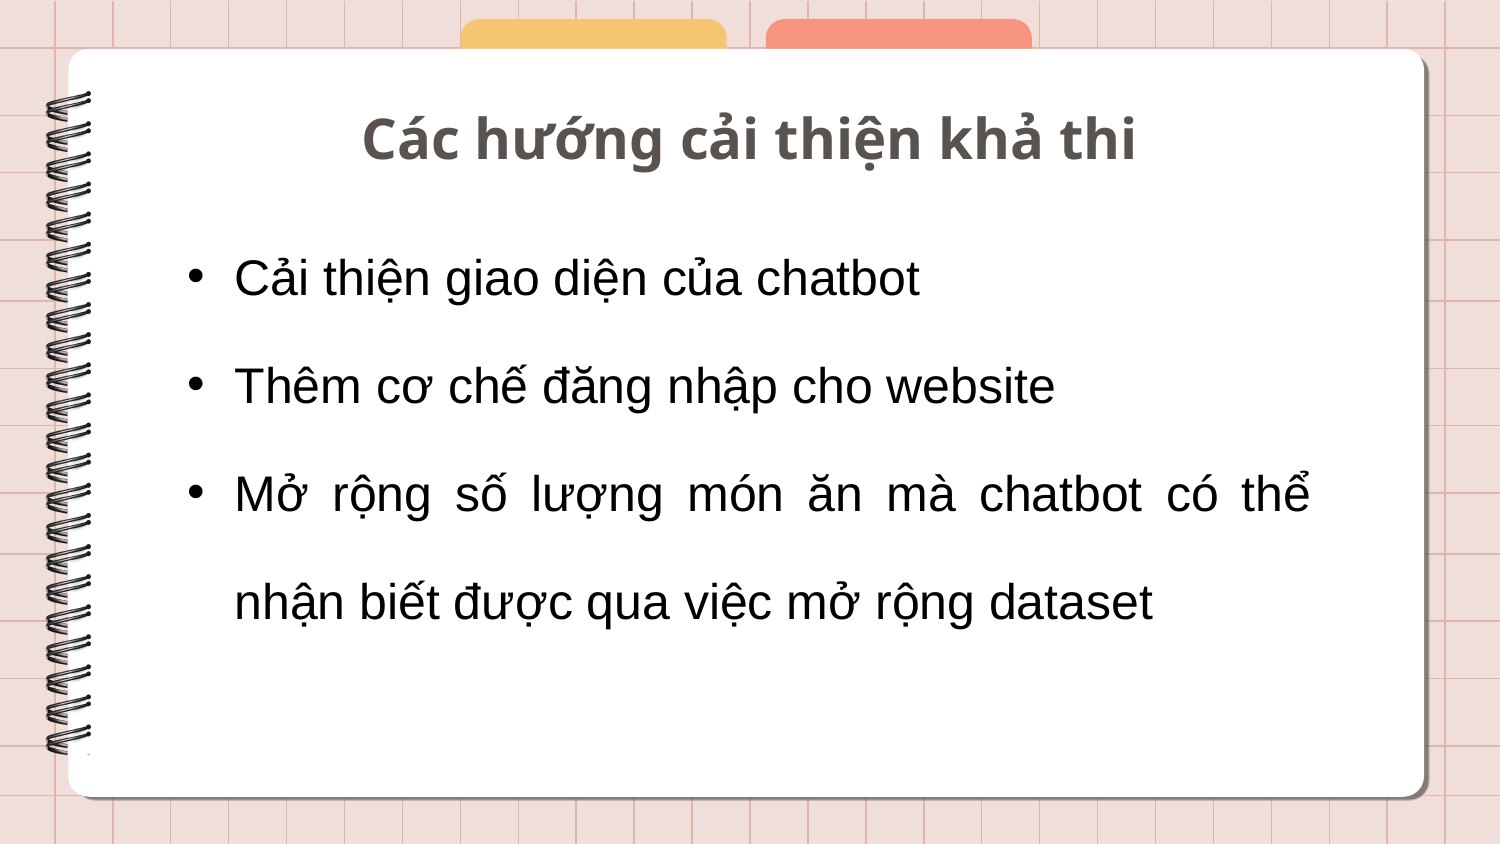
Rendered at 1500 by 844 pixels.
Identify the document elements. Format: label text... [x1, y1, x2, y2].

picture [45, 91, 92, 755]
text_box Cải thiện giao diện của chatbot Thêm cơ chế đăng nhập cho website Mở rộng số lượng món ăn mà chatbot có thể nhận biết được qua việc mở rộng dataset [173, 190, 1327, 637]
title Các hướng cải thiện khả thi [118, 88, 1382, 183]
